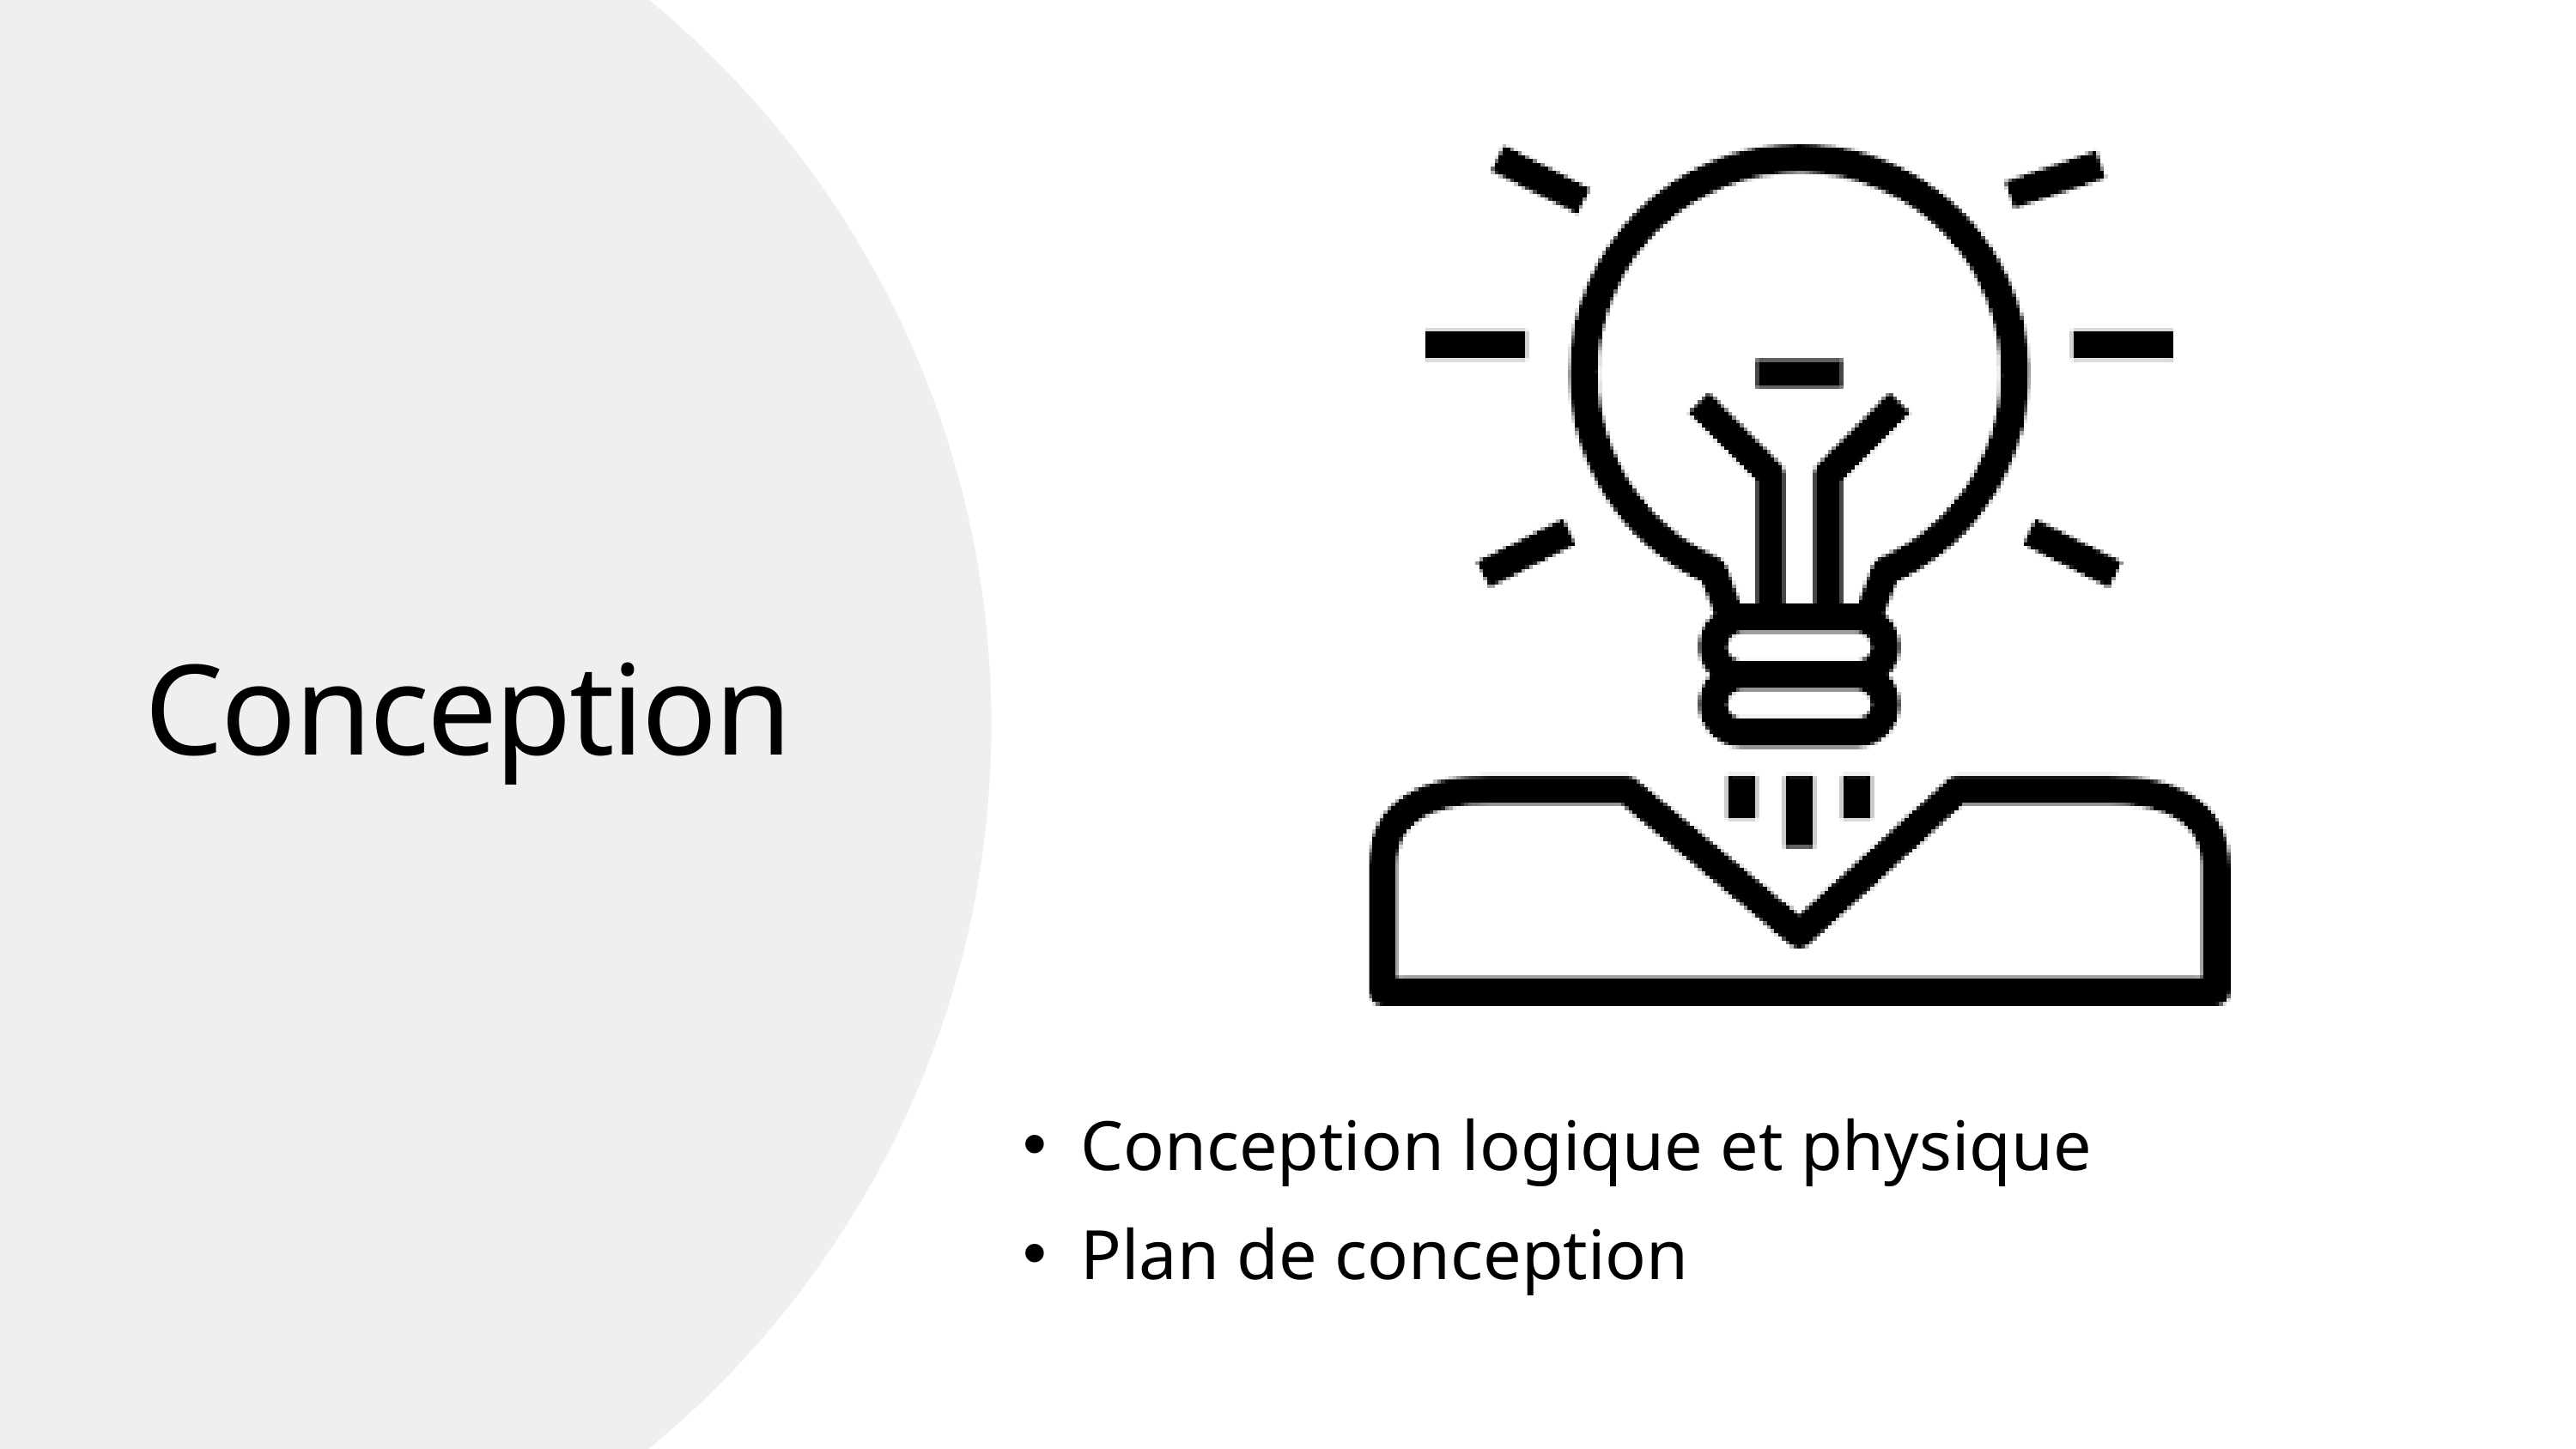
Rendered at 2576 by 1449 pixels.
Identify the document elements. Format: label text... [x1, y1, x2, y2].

text_box [1369, 144, 2231, 1006]
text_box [0, 0, 992, 1449]
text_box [144, 628, 891, 1007]
text_box Conception logique et physique Plan de conception [995, 1076, 2517, 1379]
